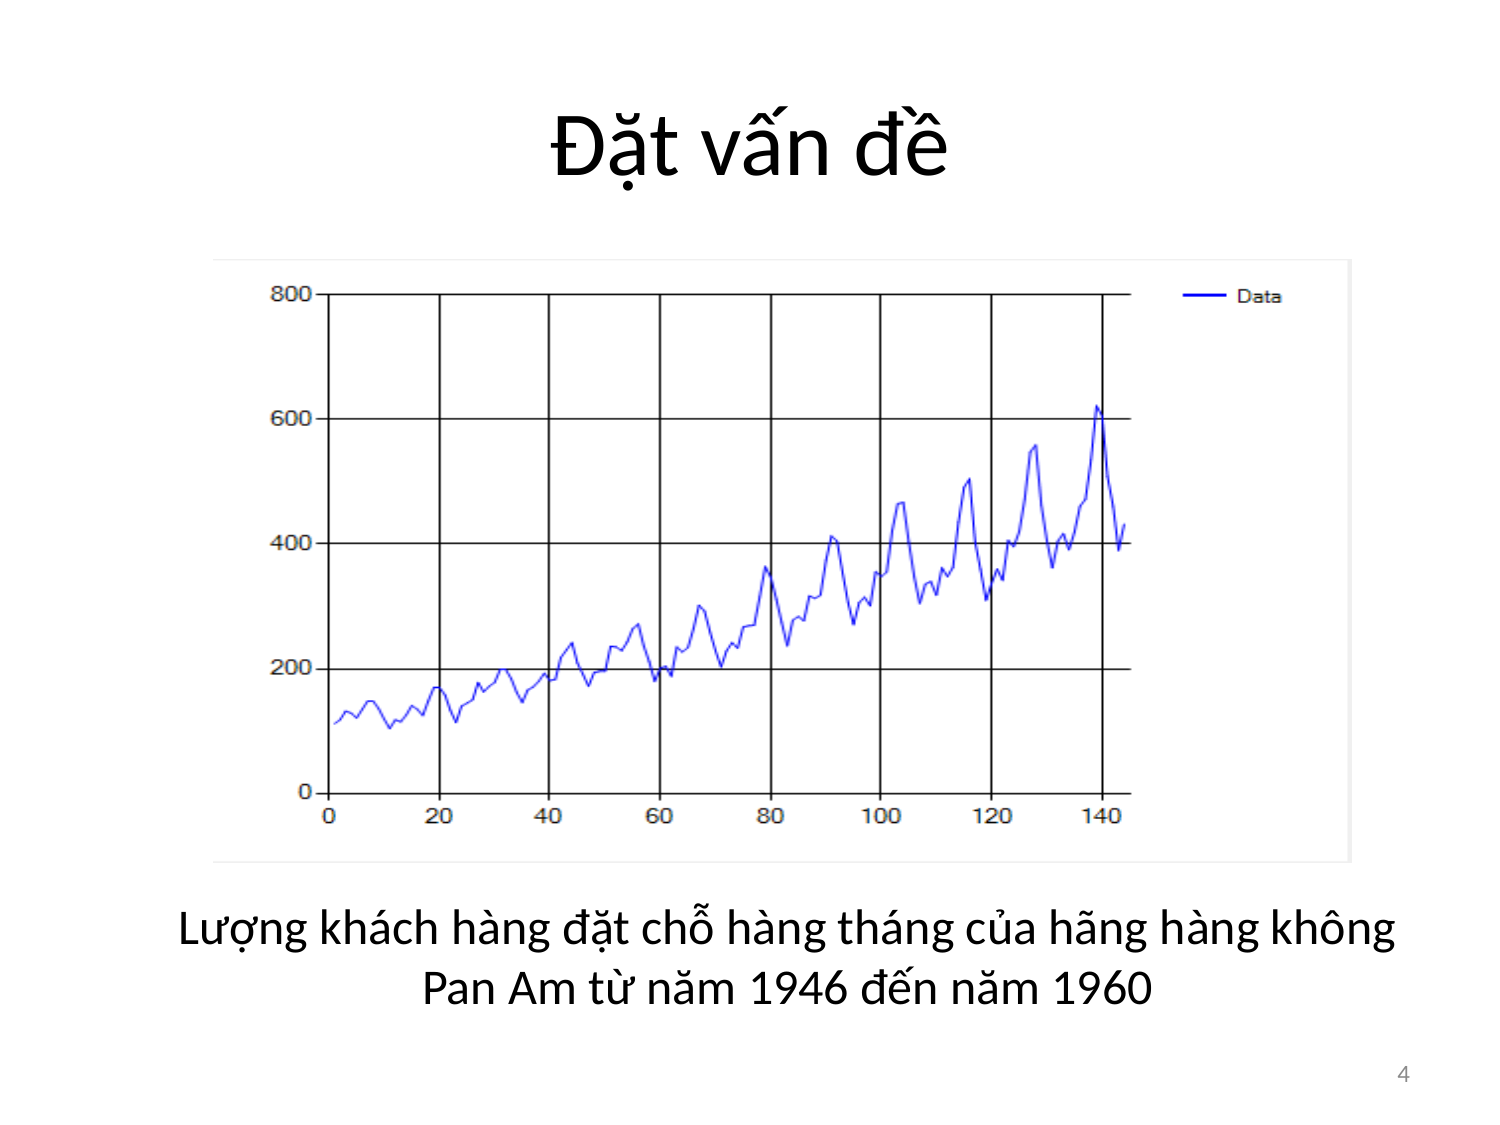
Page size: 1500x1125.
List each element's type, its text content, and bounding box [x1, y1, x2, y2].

slide_number 4 [1074, 1042, 1425, 1103]
text_box Lượng khách hàng đặt chỗ hàng tháng của hãng hàng không Pan Am từ năm 1946 đến năm 1960 [162, 887, 1413, 1023]
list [213, 258, 1352, 863]
title Đặt vấn đề [75, 45, 1425, 233]
